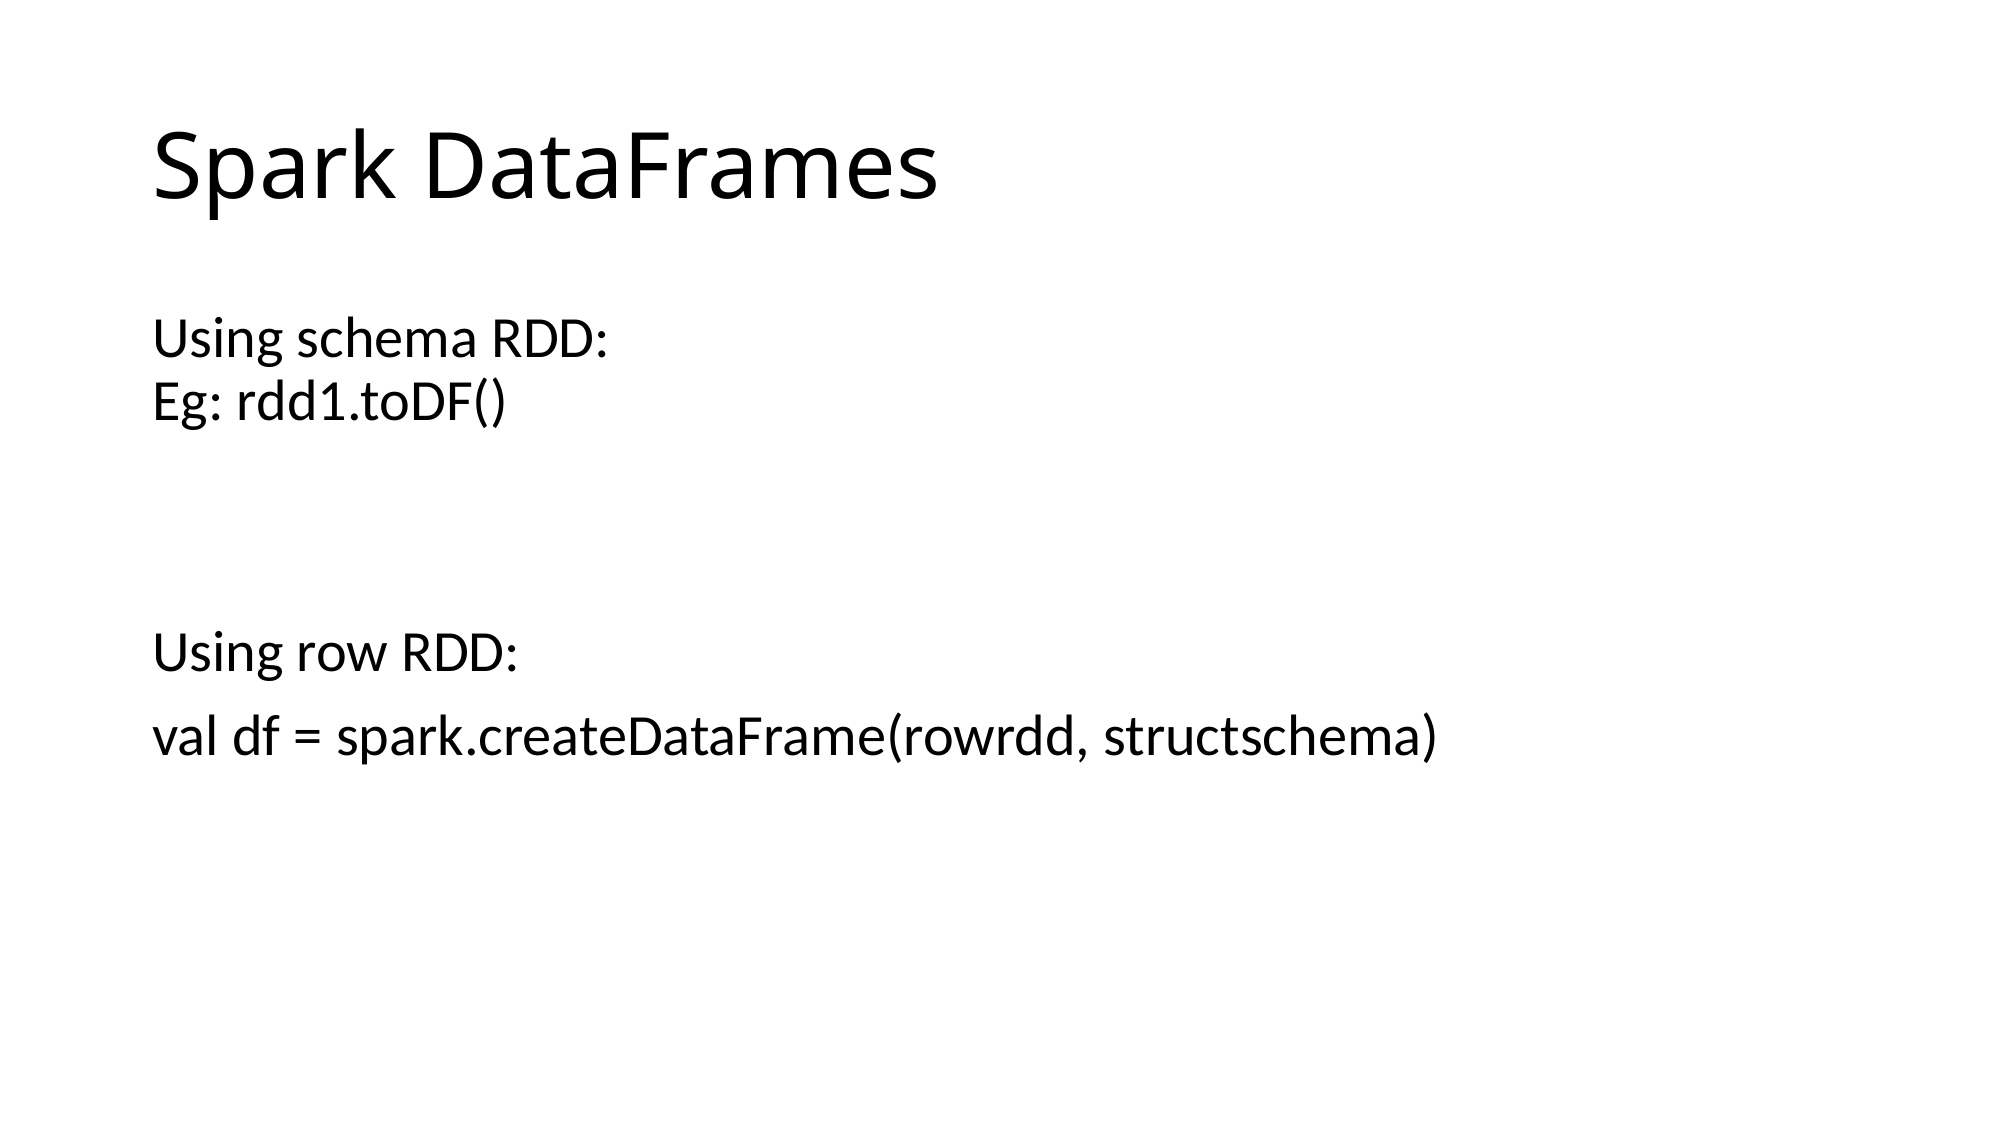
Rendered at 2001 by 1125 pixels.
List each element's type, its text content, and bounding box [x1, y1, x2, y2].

title Spark DataFrames [137, 59, 1863, 278]
list Using schema RDD: Eg: rdd1.toDF() Using row RDD: val df = spark.createDataFrame(rowrdd, structschema) [137, 299, 1863, 1014]
